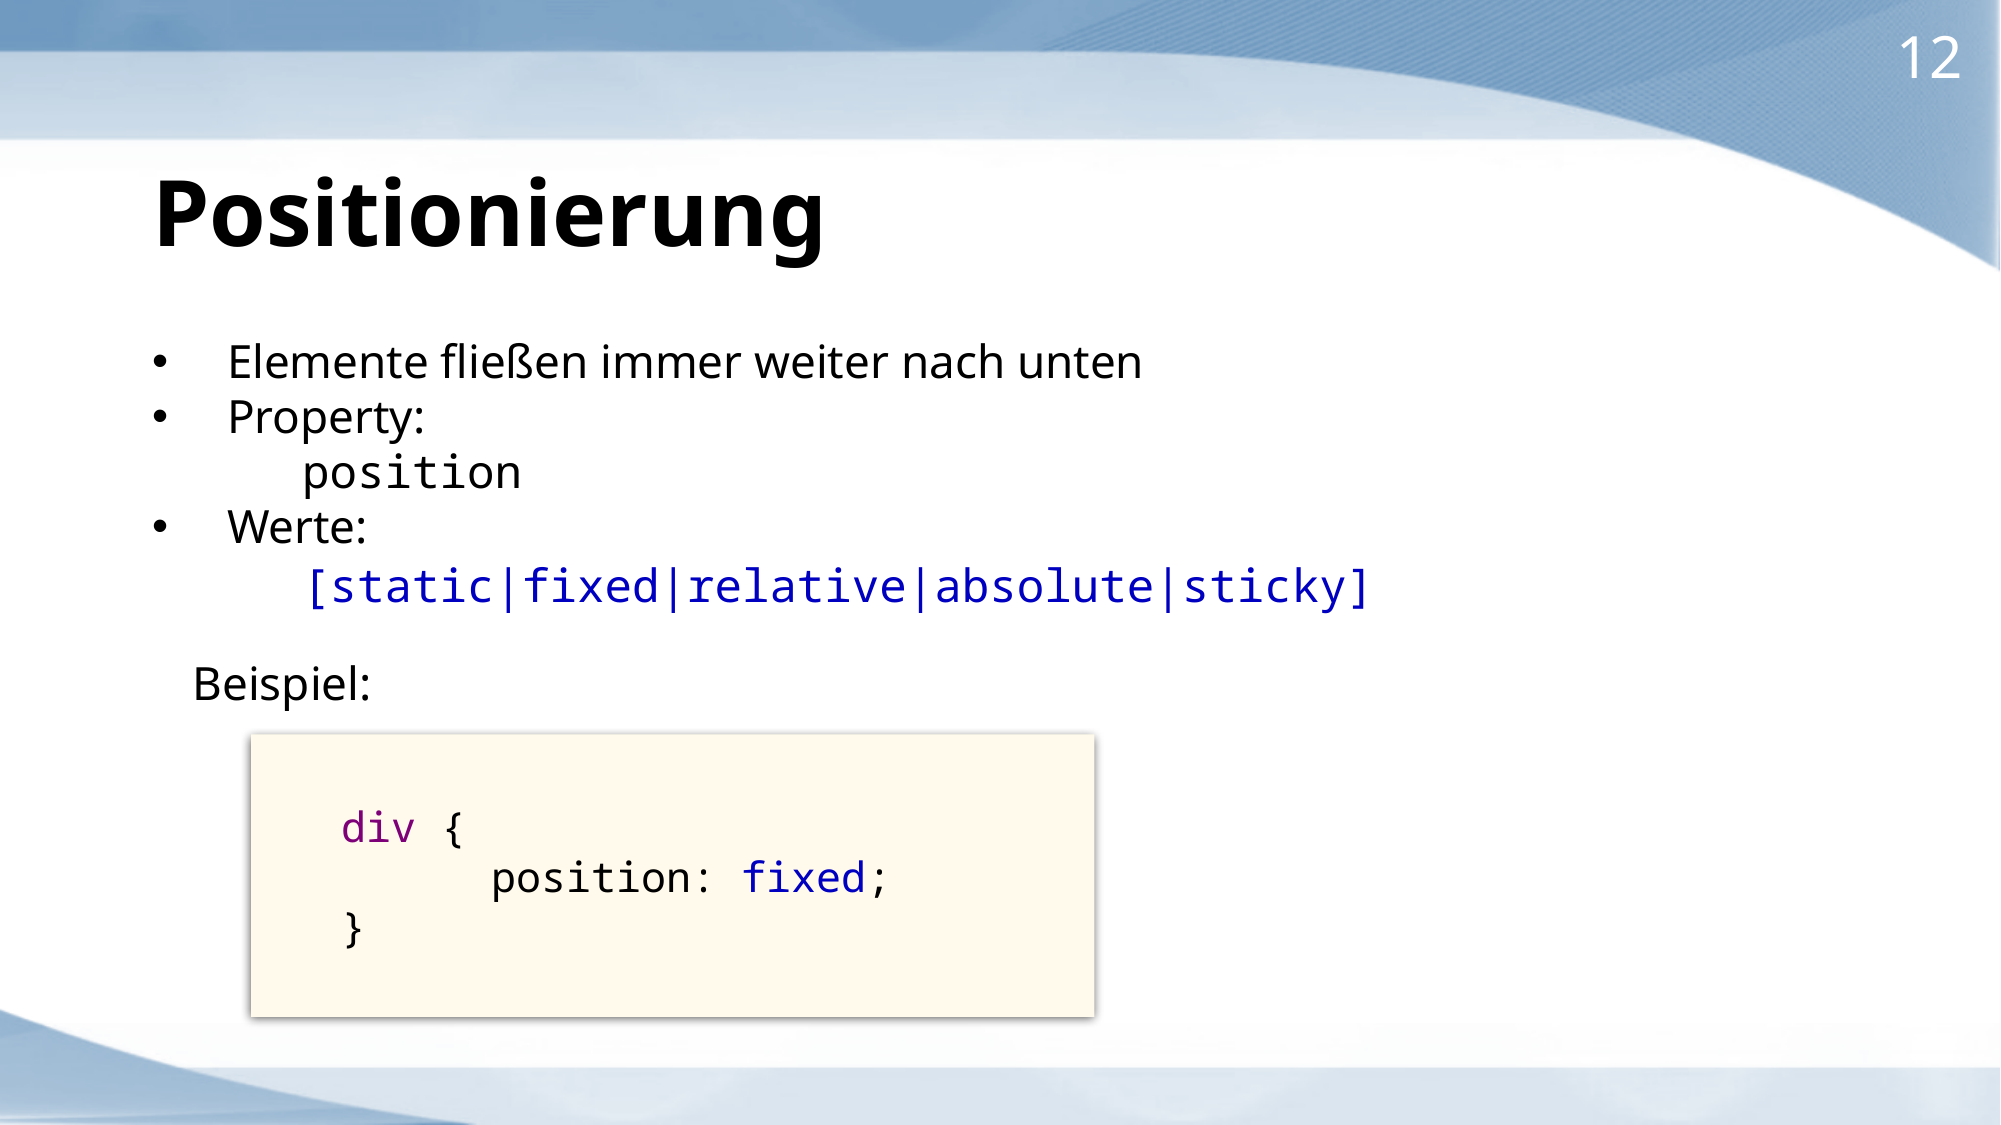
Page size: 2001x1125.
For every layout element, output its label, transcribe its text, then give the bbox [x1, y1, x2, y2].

text_box div { position: fixed; } [251, 734, 1095, 1017]
text_box Beispiel: [177, 647, 537, 717]
title Positionierung [137, 108, 1863, 326]
text_box Elemente fließen immer weiter nach unten Property: position Werte: [static|fixed|relative|absolute|sticky] [137, 325, 1406, 621]
text_box 12 [1836, 12, 1978, 98]
